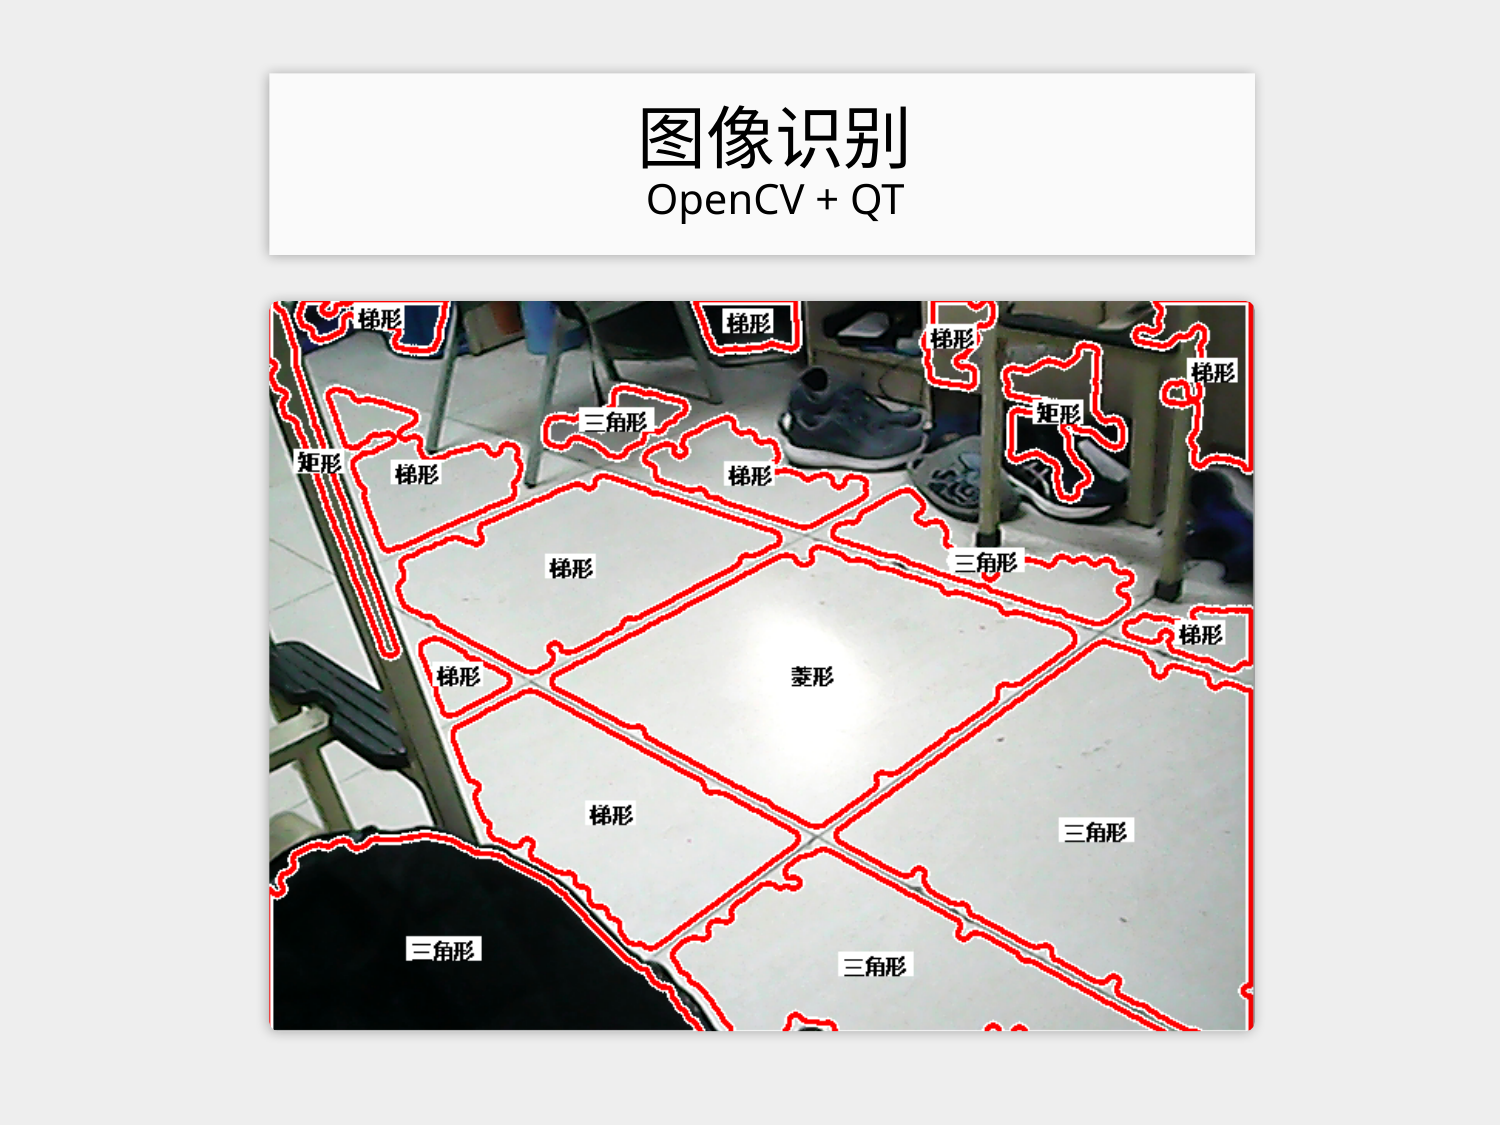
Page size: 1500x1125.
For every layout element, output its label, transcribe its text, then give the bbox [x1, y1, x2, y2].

picture [269, 301, 1255, 1032]
title 图像识别 OpenCV + QT [269, 73, 1255, 255]
